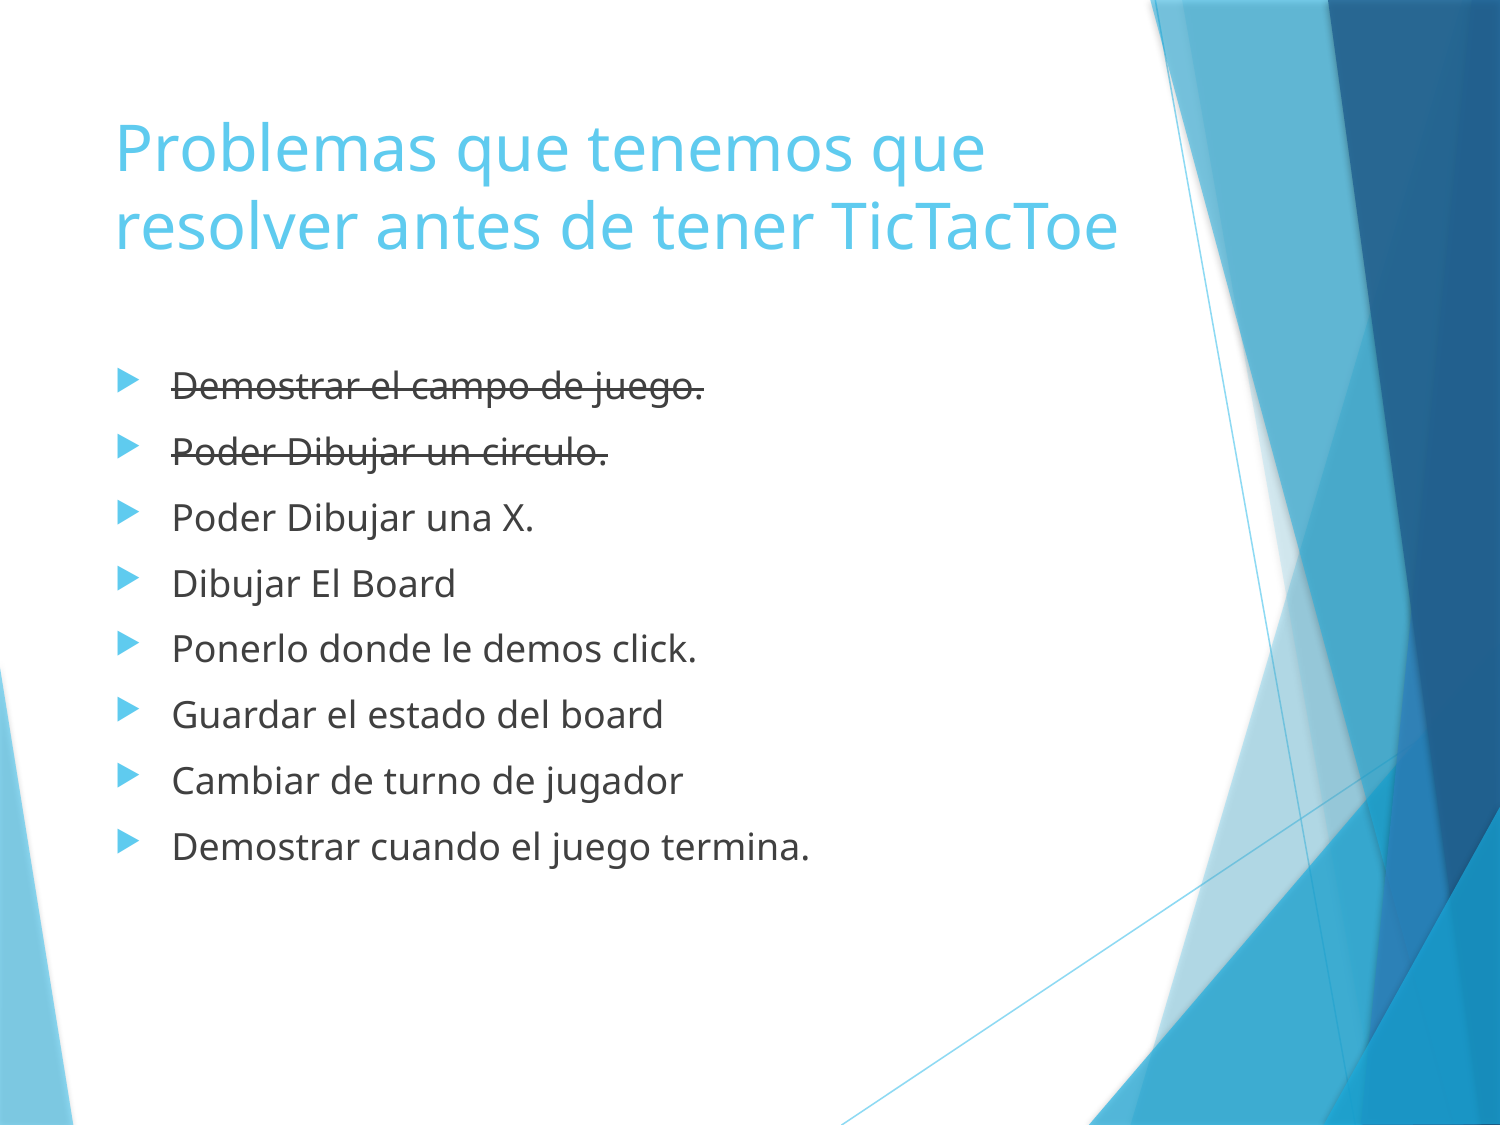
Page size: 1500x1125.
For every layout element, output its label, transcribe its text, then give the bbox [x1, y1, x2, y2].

title Problemas que tenemos que resolver antes de tener TicTacToe [99, 99, 1142, 317]
list Demostrar el campo de juego. Poder Dibujar un circulo. Poder Dibujar una X. Dibujar El Board Ponerlo donde le demos click. Guardar el estado del board Cambiar de turno de jugador Demostrar cuando el juego termina. [99, 354, 1142, 992]
